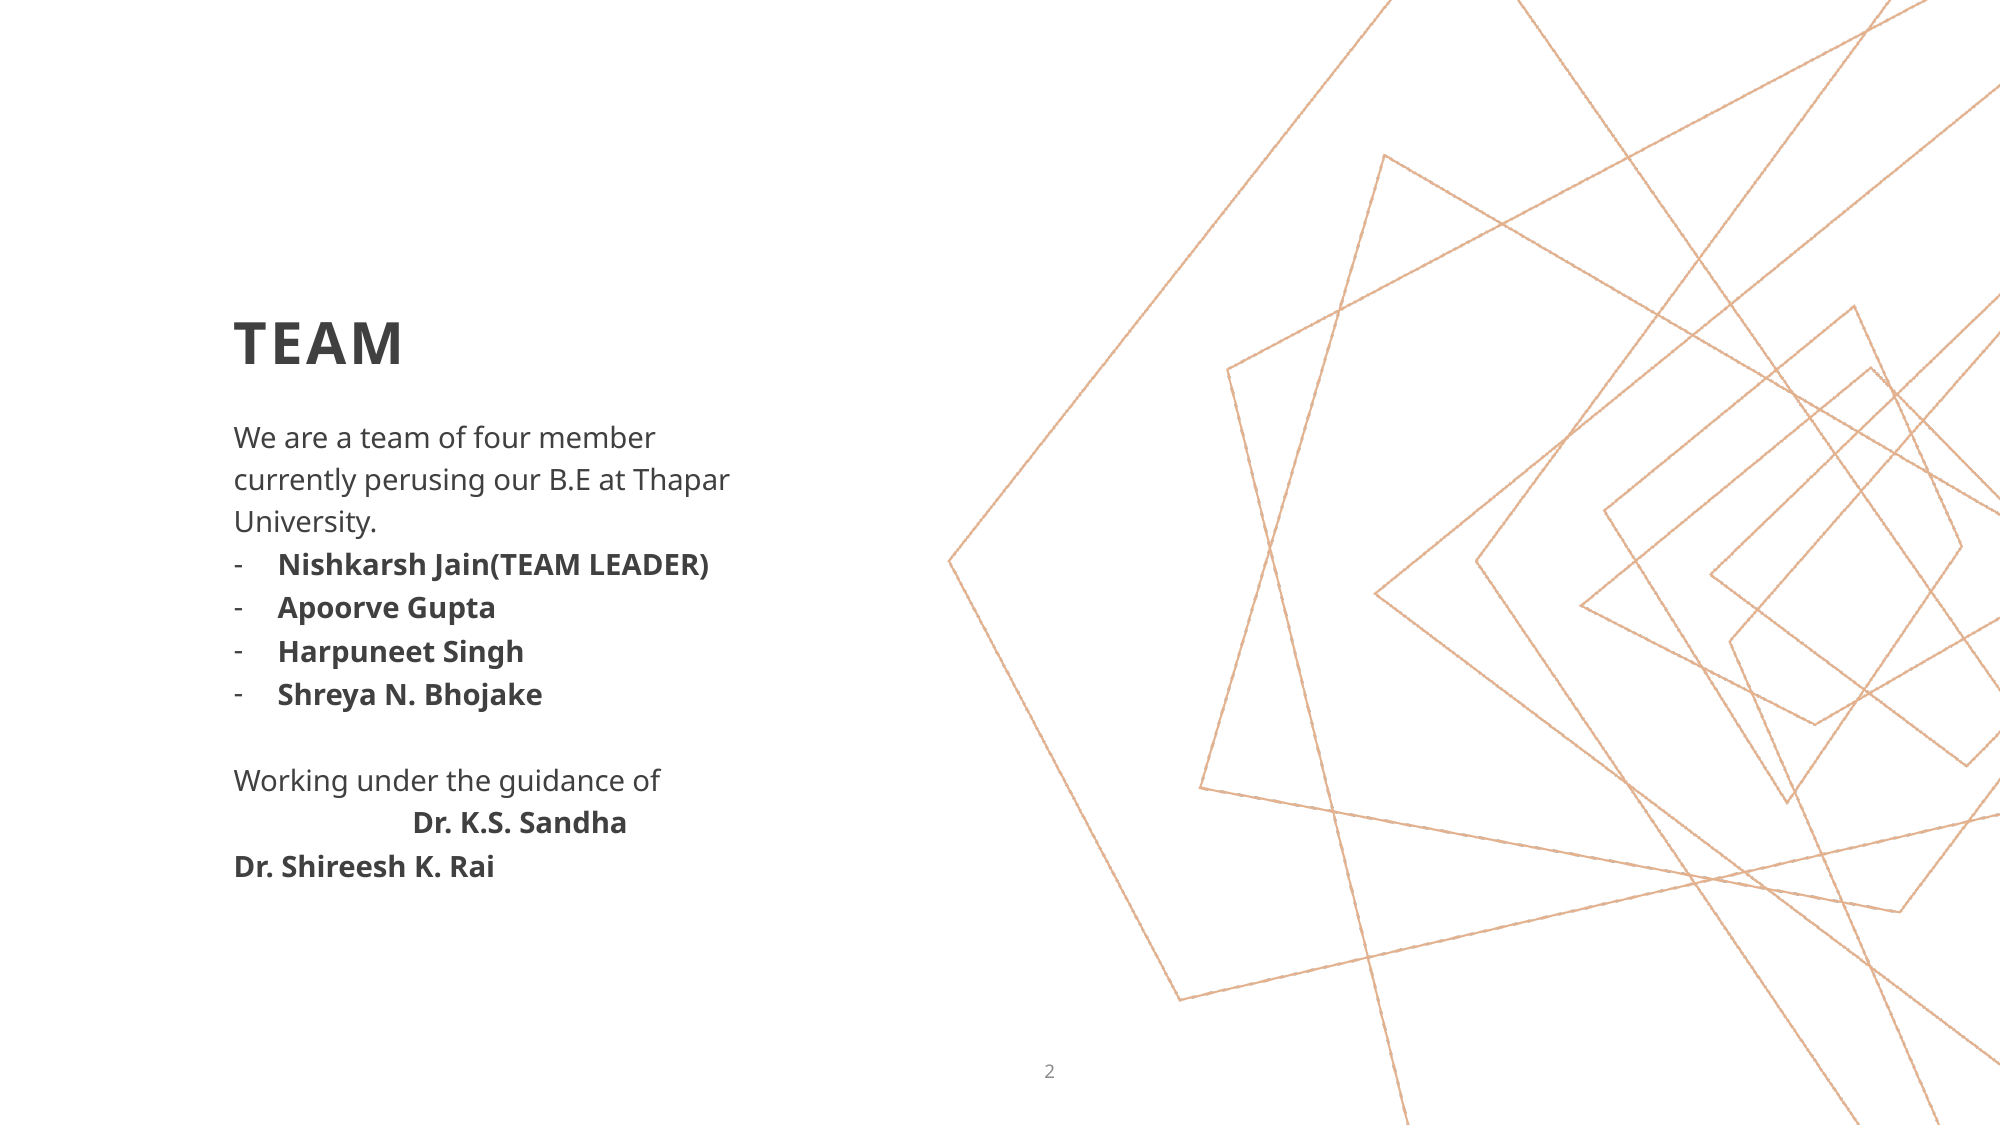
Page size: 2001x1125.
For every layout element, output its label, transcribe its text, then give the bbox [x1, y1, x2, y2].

title Team [218, 167, 740, 385]
slide_number 2 [908, 1042, 1071, 1103]
picture [900, 0, 2000, 1125]
list We are a team of four member currently perusing our B.E at Thapar University. Nishkarsh Jain(TEAM LEADER) Apoorve Gupta Harpuneet Singh Shreya N. Bhojake Working under the guidance of Dr. K.S. Sandha Dr. Shireesh K. Rai [218, 404, 769, 893]
